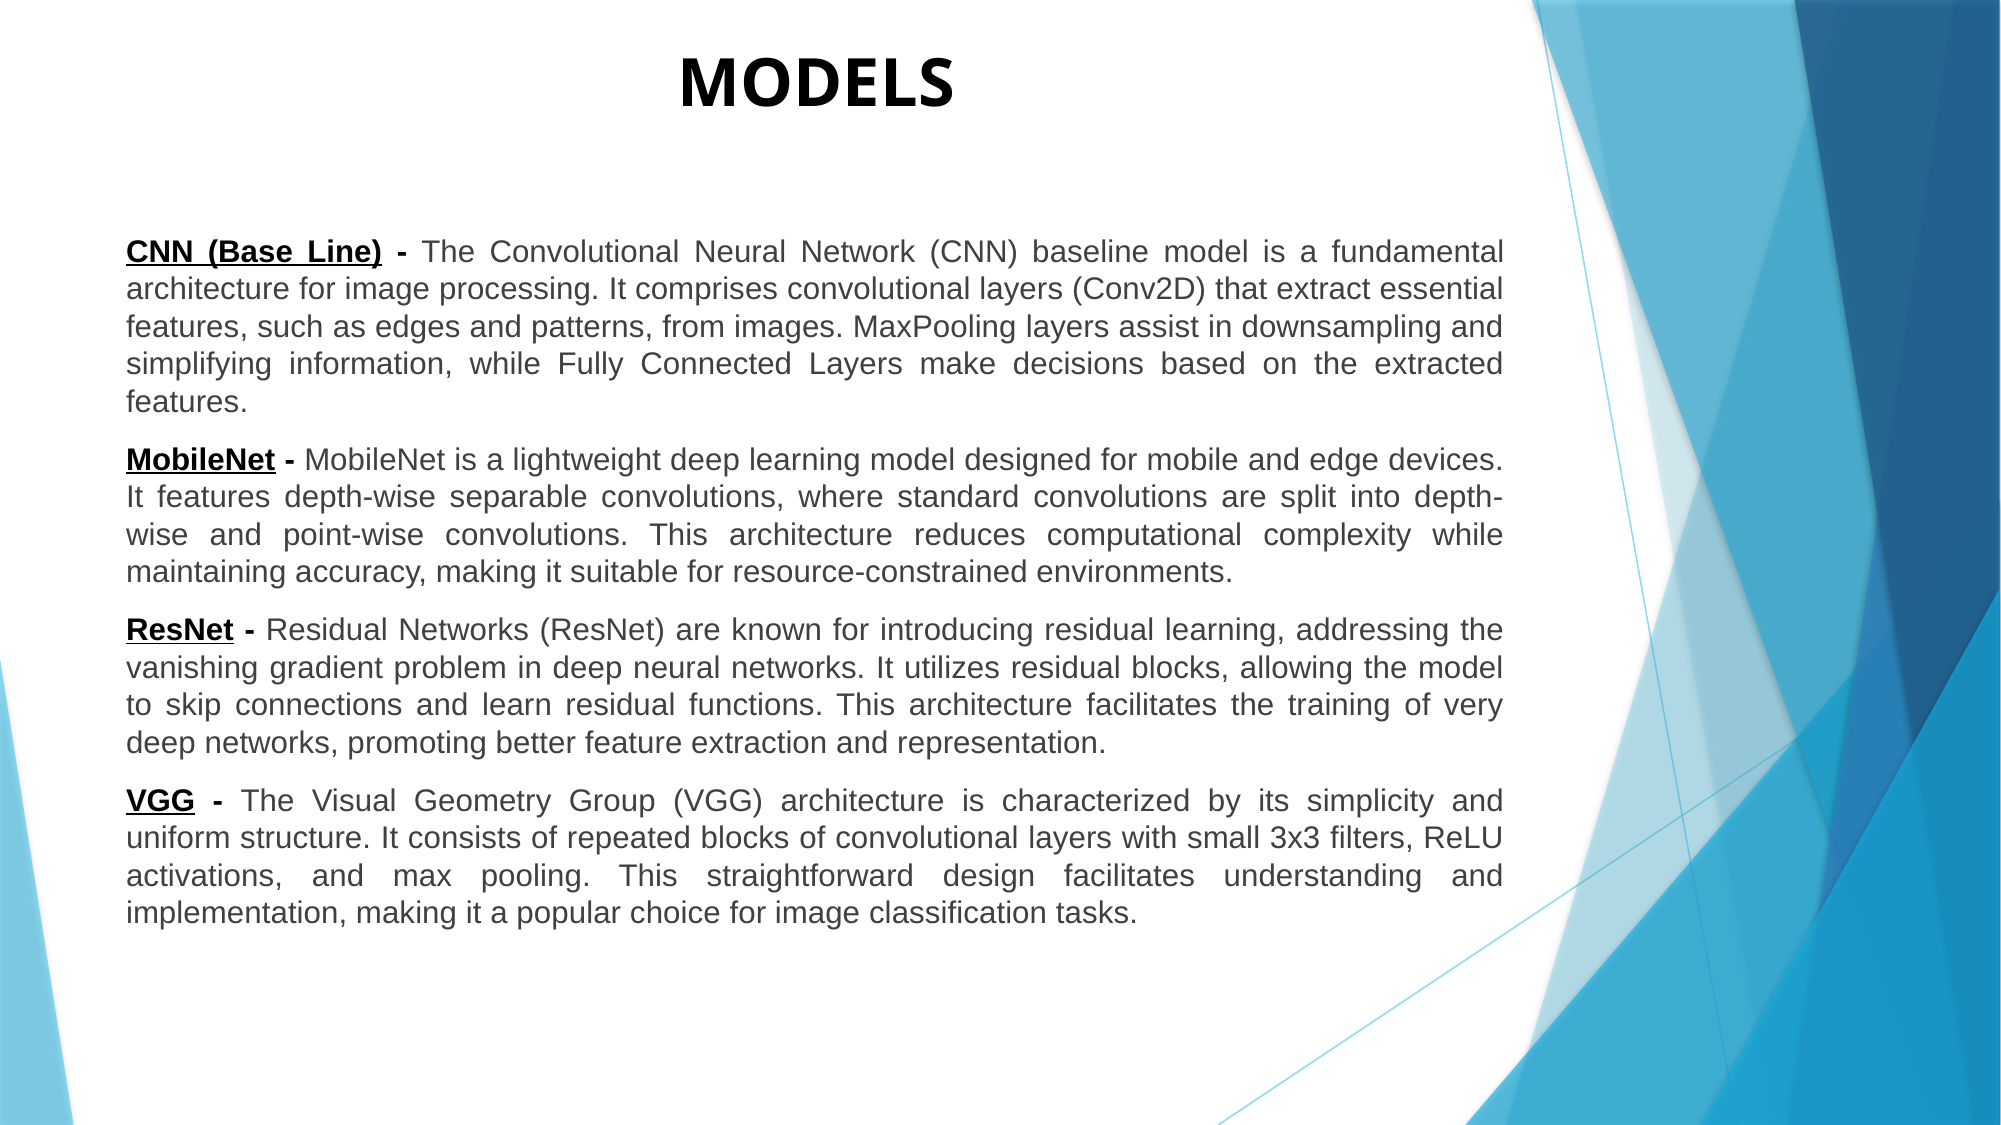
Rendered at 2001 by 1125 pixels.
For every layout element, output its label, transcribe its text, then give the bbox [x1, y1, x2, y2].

title MODELS [111, 32, 1522, 134]
list CNN (Base Line) - The Convolutional Neural Network (CNN) baseline model is a fundamental architecture for image processing. It comprises convolutional layers (Conv2D) that extract essential features, such as edges and patterns, from images. MaxPooling layers assist in downsampling and simplifying information, while Fully Connected Layers make decisions based on the extracted features. MobileNet - MobileNet is a lightweight deep learning model designed for mobile and edge devices. It features depth-wise separable convolutions, where standard convolutions are split into depth-wise and point-wise convolutions. This architecture reduces computational complexity while maintaining accuracy, making it suitable for resource-constrained environments. ResNet - Residual Networks (ResNet) are known for introducing residual learning, addressing the vanishing gradient problem in deep neural networks. It utilizes residual blocks, allowing the model to skip connections and learn residual functions. This architecture facilitates the training of very deep networks, promoting better feature extraction and representation. VGG - The Visual Geometry Group (VGG) architecture is characterized by its simplicity and uniform structure. It consists of repeated blocks of convolutional layers with small 3x3 filters, ReLU activations, and max pooling. This straightforward design facilitates understanding and implementation, making it a popular choice for image classification tasks. [111, 167, 1522, 991]
